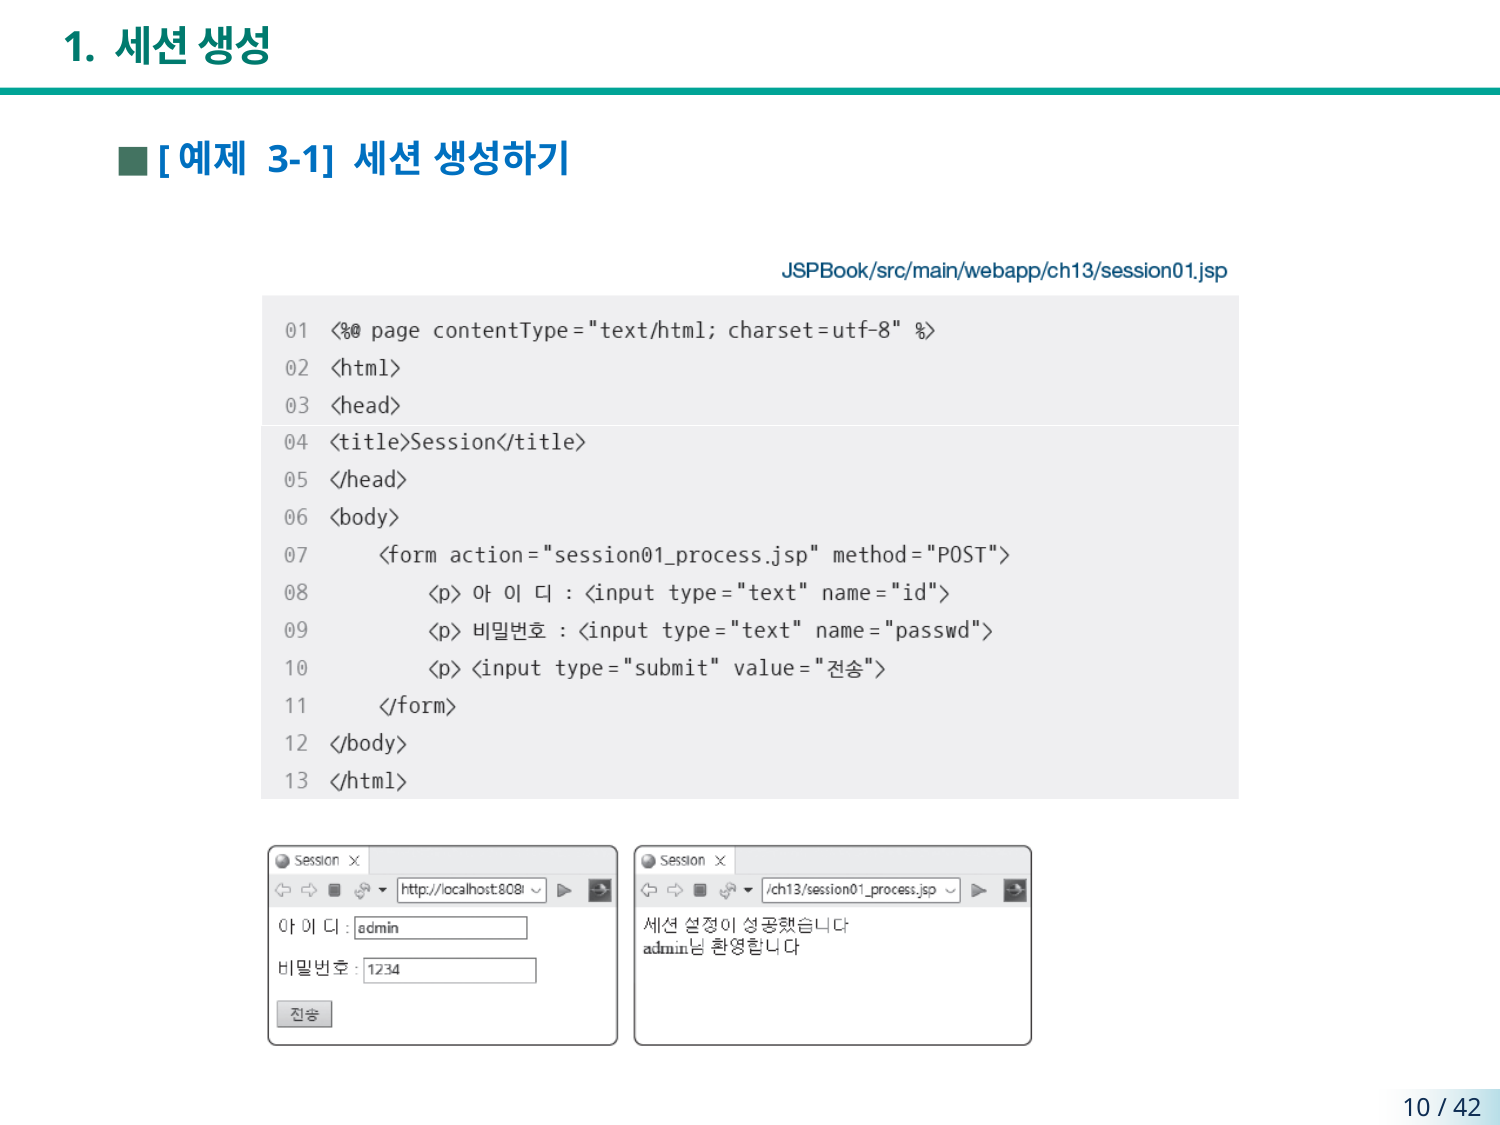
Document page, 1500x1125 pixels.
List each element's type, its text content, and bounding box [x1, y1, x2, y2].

list [예제 3-1] 세션 생성하기 [100, 127, 1459, 1050]
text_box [260, 252, 1240, 799]
picture [260, 840, 1036, 1052]
title 1. 세션 생성 [47, 5, 1325, 84]
